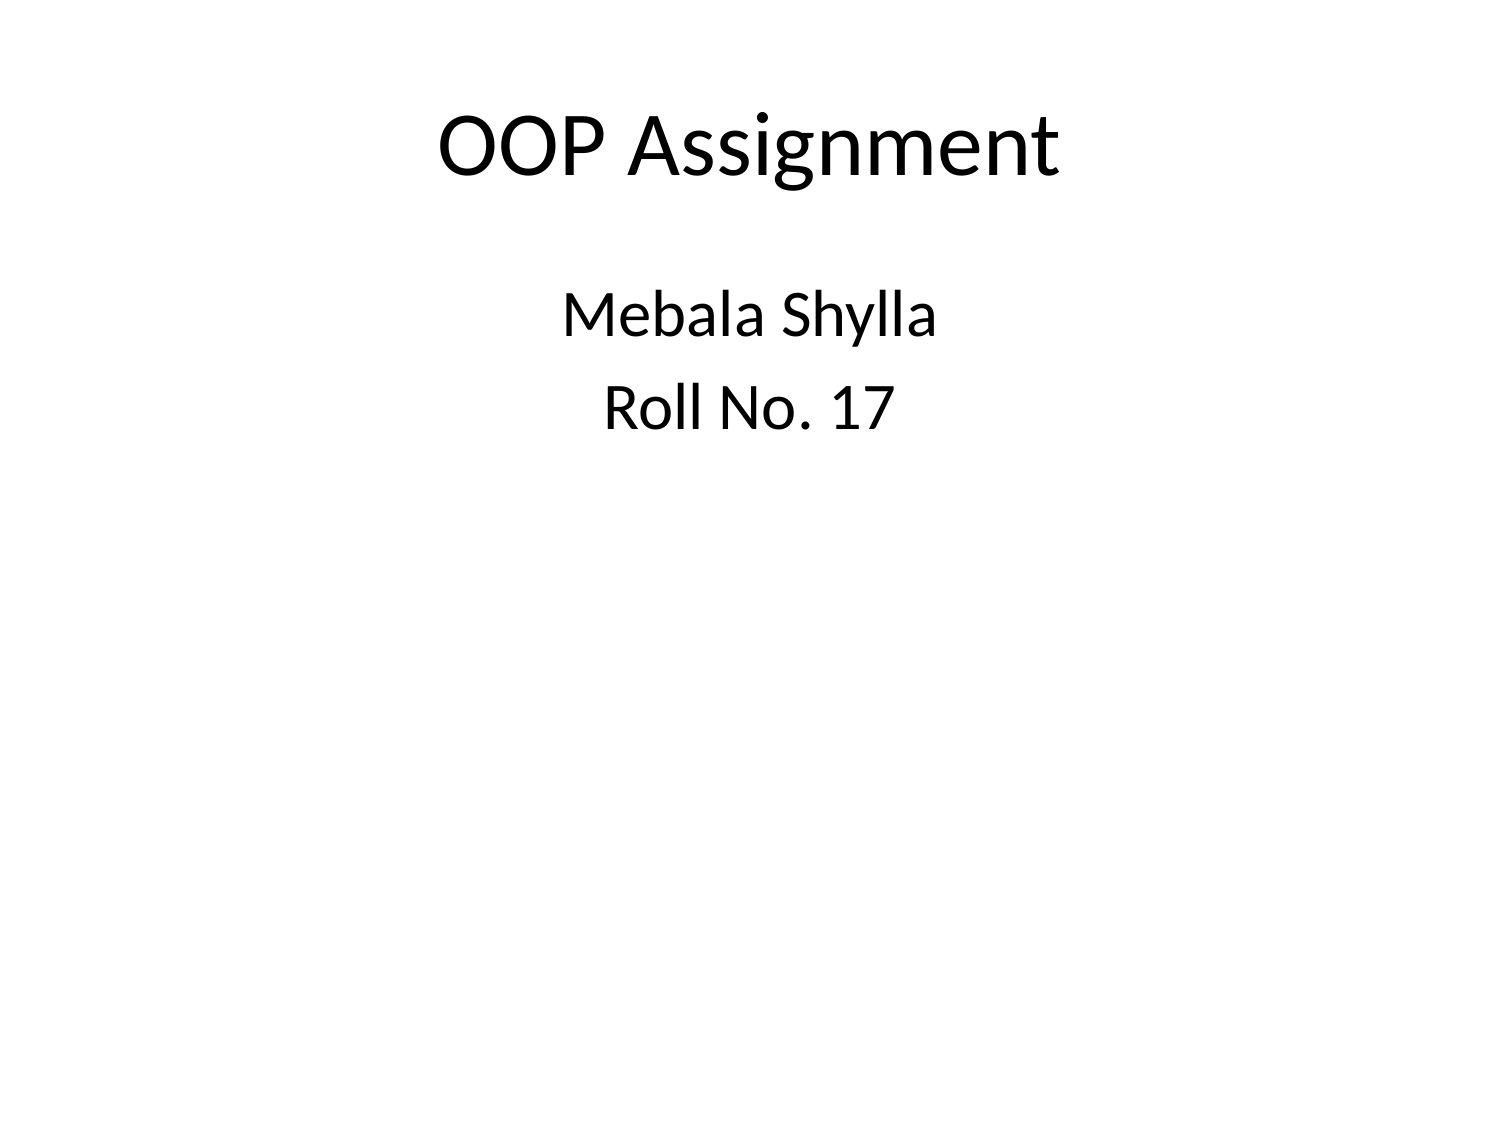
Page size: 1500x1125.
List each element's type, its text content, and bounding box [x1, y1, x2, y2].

list Mebala Shylla Roll No. 17 [75, 262, 1425, 1005]
title OOP Assignment [75, 45, 1425, 233]
